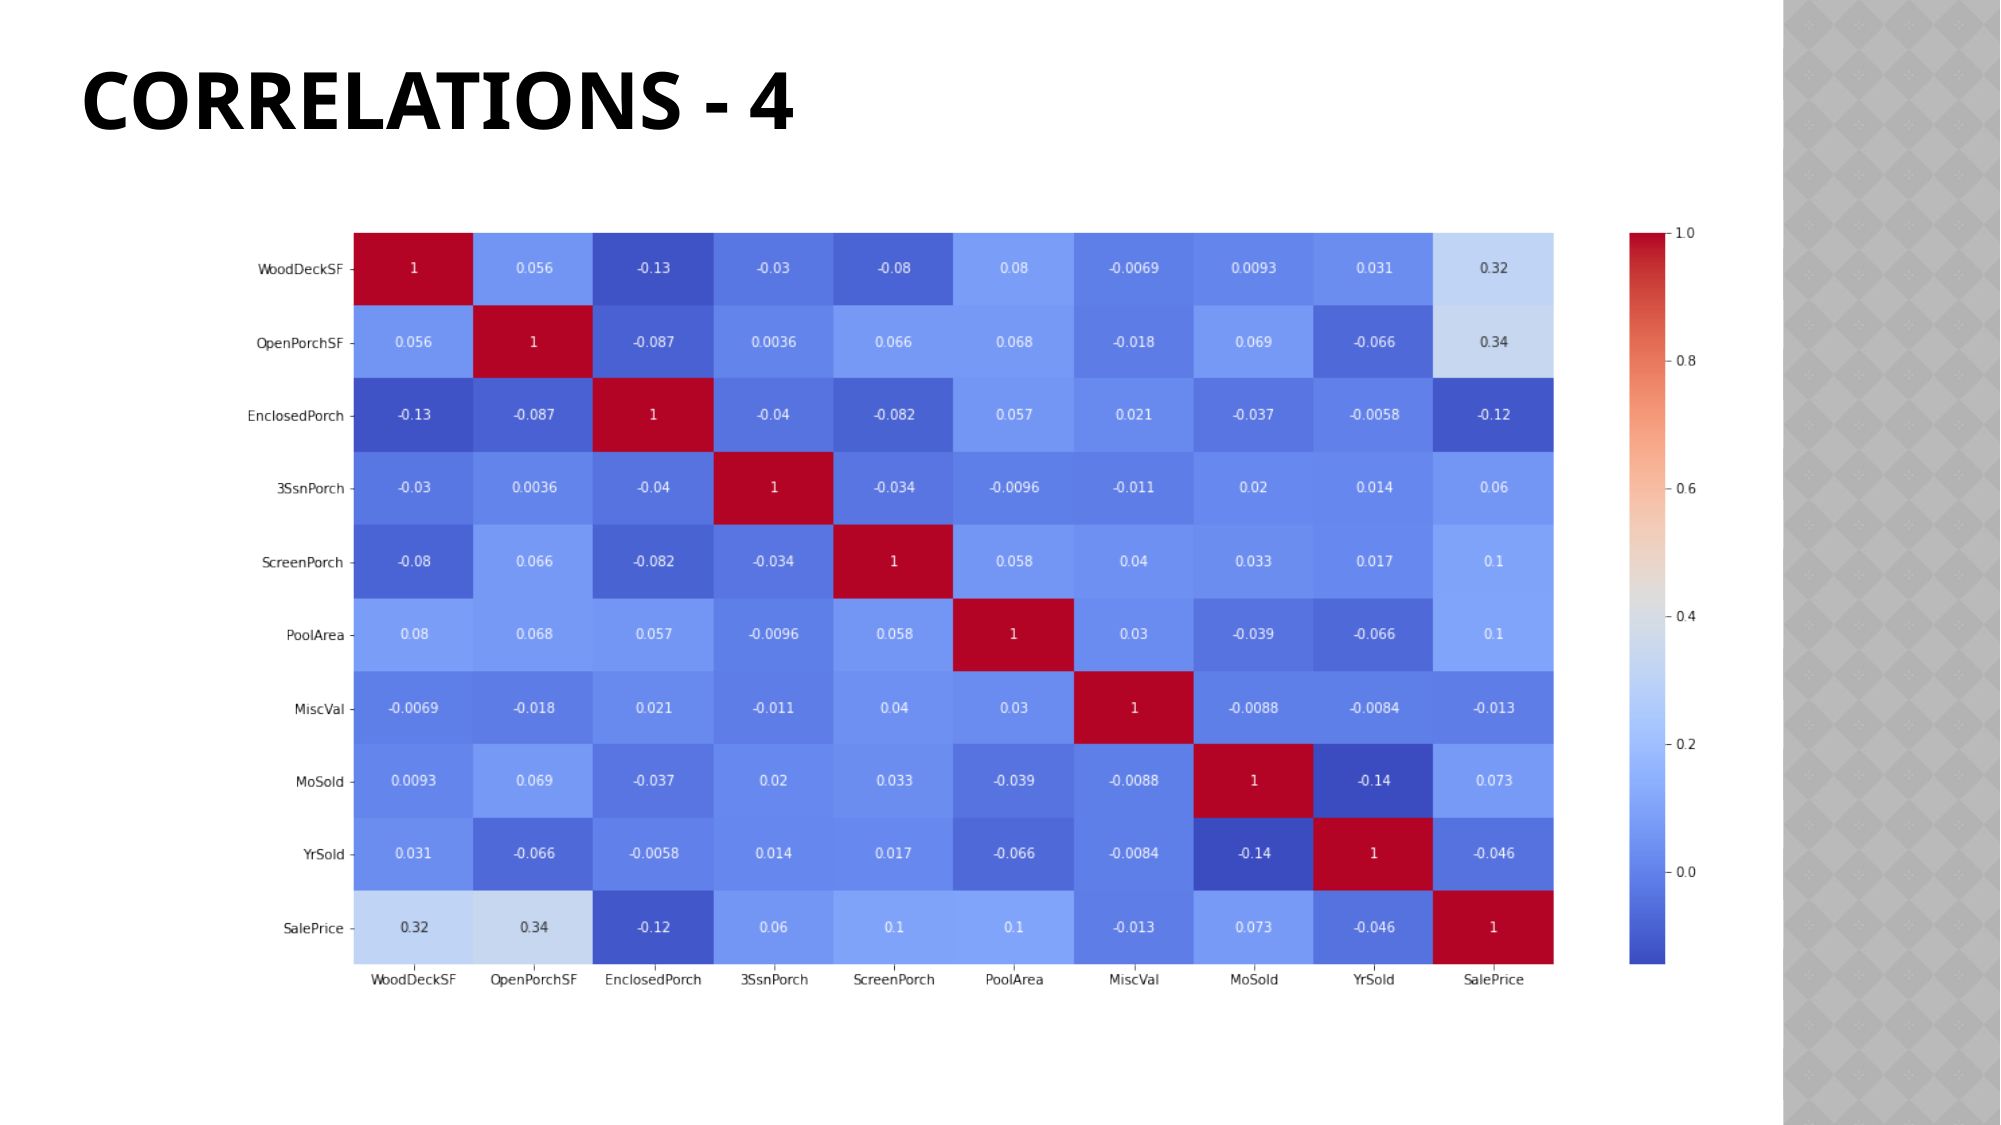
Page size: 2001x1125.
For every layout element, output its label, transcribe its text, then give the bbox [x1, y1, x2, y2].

picture [237, 218, 1706, 998]
title Correlations - 4 [73, 50, 1611, 160]
